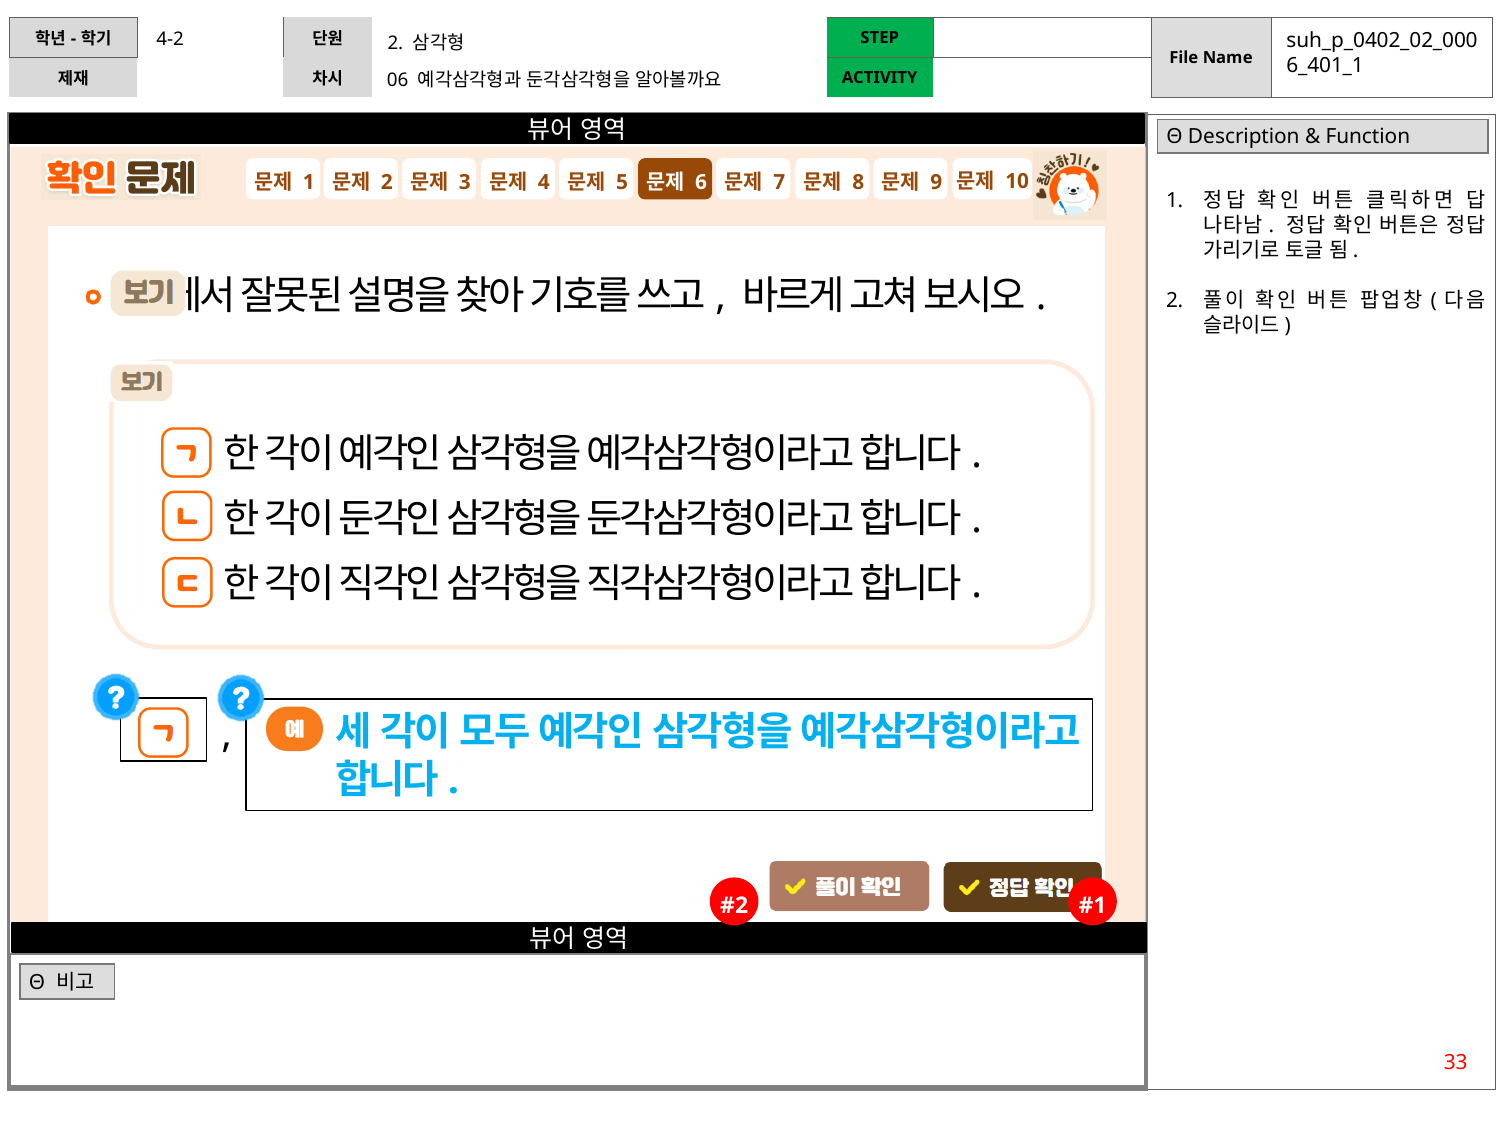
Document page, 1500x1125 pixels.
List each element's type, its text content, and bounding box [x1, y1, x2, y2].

picture [160, 488, 213, 544]
table_header Θ Description & Function [1158, 120, 1487, 152]
picture [107, 266, 186, 317]
text_box #1 [1076, 881, 1119, 928]
picture [159, 425, 214, 480]
text_box 세 각이 모두 예각인 삼각형을 예각삼각형이라고 합니다. [245, 698, 1093, 811]
text_box , [206, 729, 245, 763]
text_box 06 예각삼각형과 둔각삼각형을 알아볼까요 [372, 60, 821, 96]
picture [82, 285, 103, 307]
picture [1033, 151, 1107, 220]
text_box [239, 147, 1052, 200]
picture [767, 857, 930, 913]
text_box 에서 잘못된 설명을 찾아 기호를 쓰고, 바르게 고쳐 보시오. [105, 263, 1134, 326]
text_box [149, 697, 206, 761]
picture [108, 360, 174, 403]
text_box 2. 삼각형 [372, 23, 828, 48]
picture [41, 154, 201, 200]
text_box suh_p_0402_02_0006_401_1 [1271, 18, 1500, 84]
picture [211, 669, 324, 753]
text_box 한 각이 직각인 삼각형을 직각삼각형이라고 합니다. [209, 550, 1081, 613]
text_box 4-2 [141, 18, 284, 55]
text_box [109, 359, 1095, 650]
text_box [120, 737, 131, 761]
text_box 한 각이 둔각인 삼각형을 둔각삼각형이라고 합니다. [212, 485, 1081, 548]
text_box #2 [707, 875, 761, 928]
text_box 한 각이 예각인 삼각형을 예각삼각형이라고 합니다. [209, 420, 1081, 483]
picture [941, 858, 1104, 913]
picture [159, 555, 214, 611]
picture [85, 668, 190, 760]
text_box 정답 확인 버튼 클릭하면 답 나타남. 정답 확인 버튼은 정답 가리기로 토글 됨. 풀이 확인 버튼 팝업창(다음 슬라이드) [1151, 179, 1500, 444]
